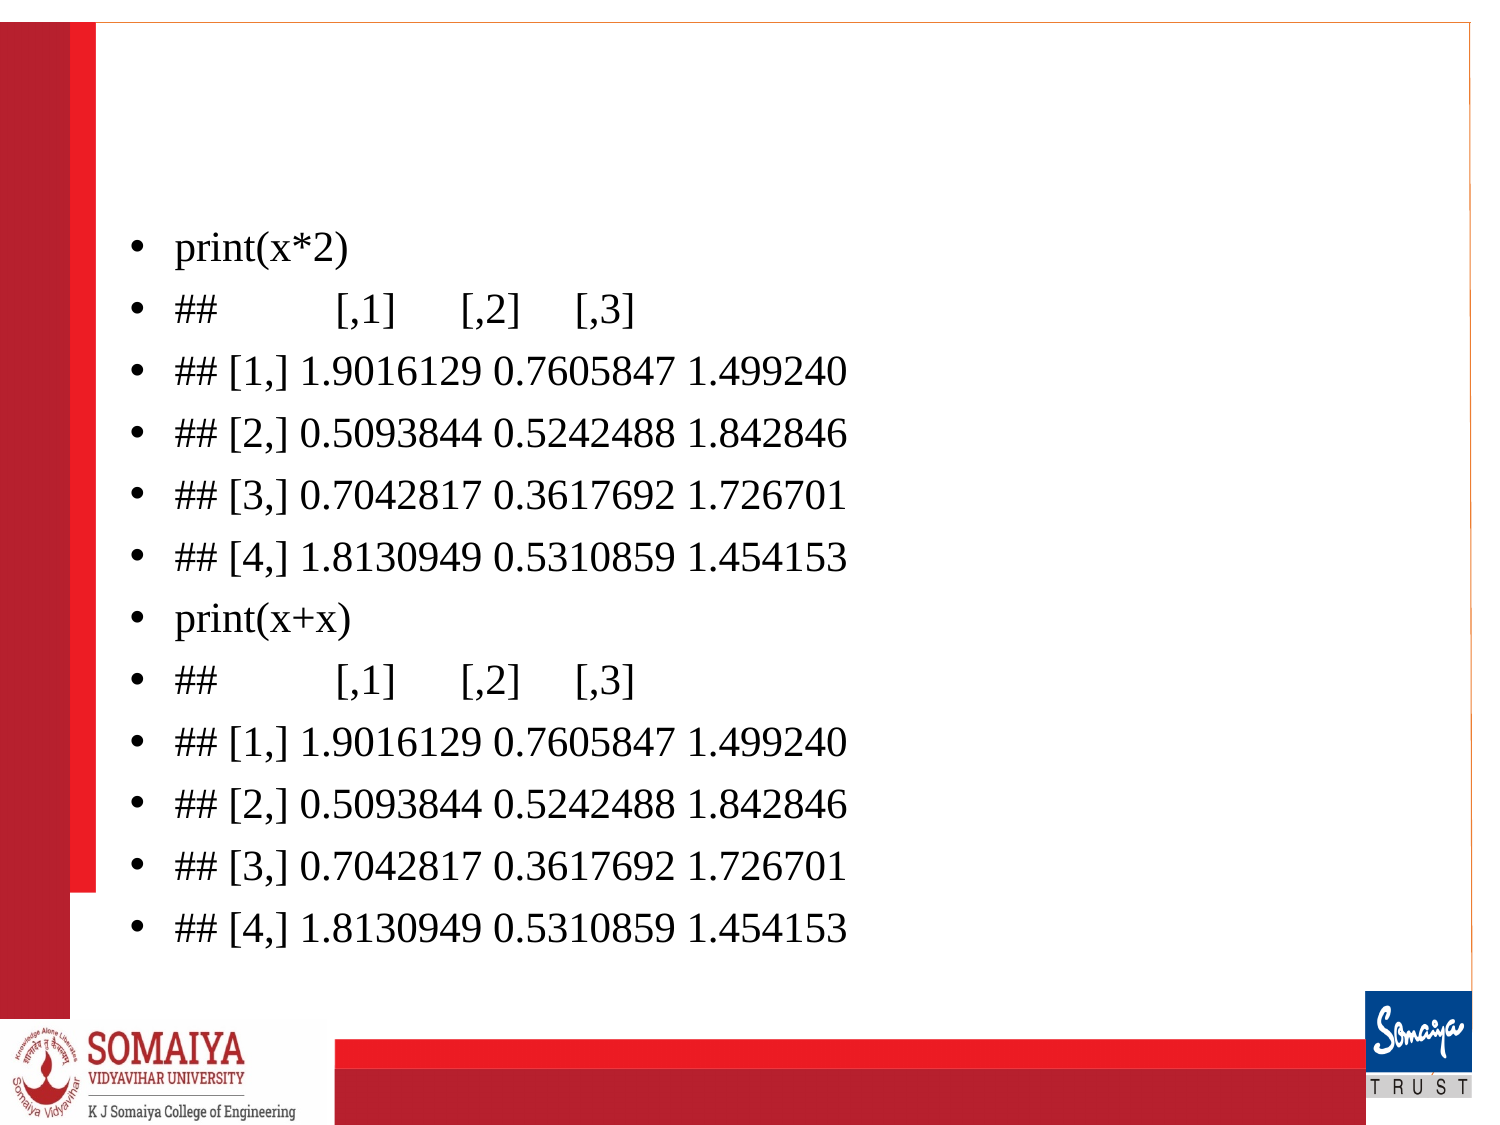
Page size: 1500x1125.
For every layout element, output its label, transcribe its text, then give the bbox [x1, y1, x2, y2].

picture [335, 1040, 1365, 1125]
list print(x*2) ## [,1] [,2] [,3] ## [1,] 1.9016129 0.7605847 1.499240 ## [2,] 0.5093844 0.5242488 1.842846 ## [3,] 0.7042817 0.3617692 1.726701 ## [4,] 1.8130949 0.5310859 1.454153 print(x+x) ## [,1] [,2] [,3] ## [1,] 1.9016129 0.7605847 1.499240 ## [2,] 0.5093844 0.5242488 1.842846 ## [3,] 0.7042817 0.3617692 1.726701 ## [4,] 1.8130949 0.5310859 1.454153 [114, 217, 1465, 960]
picture [1365, 991, 1472, 1098]
picture [0, 22, 327, 1125]
